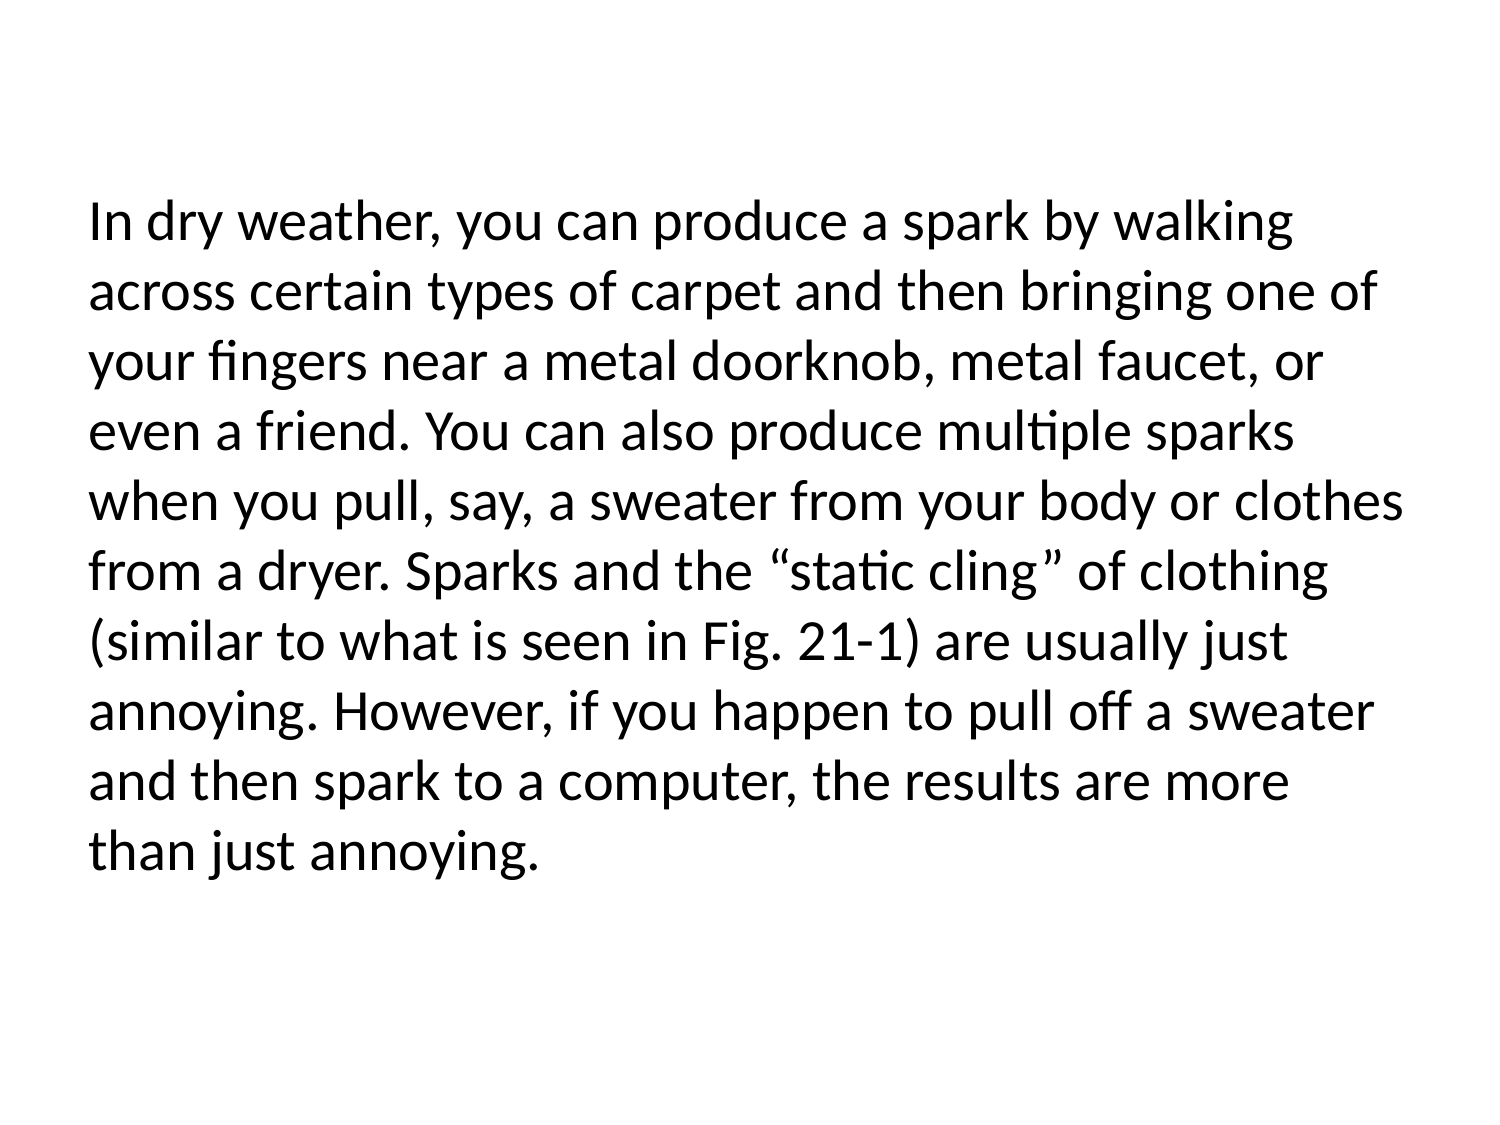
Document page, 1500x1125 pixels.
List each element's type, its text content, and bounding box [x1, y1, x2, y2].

text_box In dry weather, you can produce a spark by walking across certain types of carpet and then bringing one of your fingers near a metal doorknob, metal faucet, or even a friend. You can also produce multiple sparks when you pull, say, a sweater from your body or clothes from a dryer. Sparks and the “static cling” of clothing (similar to what is seen in Fig. 21-1) are usually just annoying. However, if you happen to pull off a sweater and then spark to a computer, the results are more than just annoying. [73, 174, 1424, 890]
